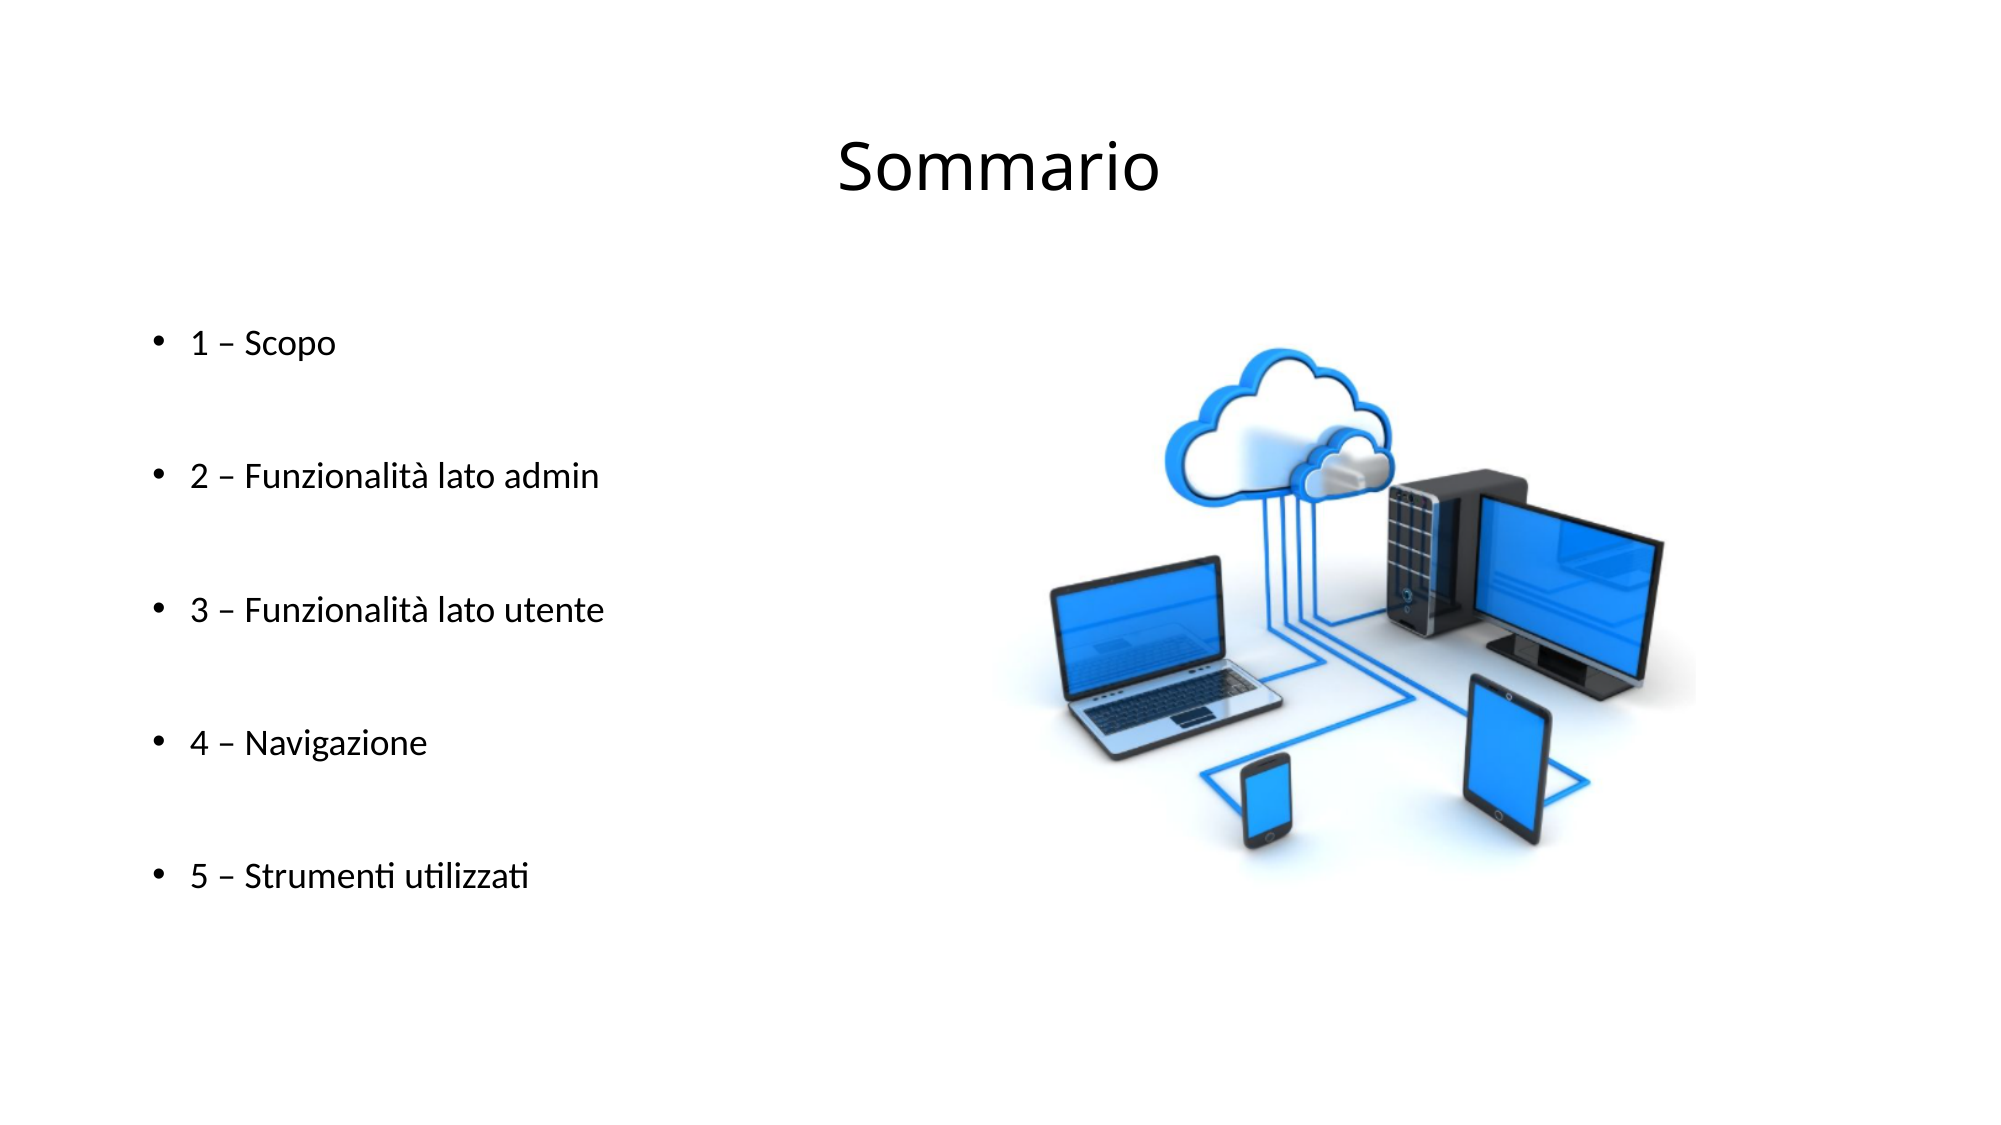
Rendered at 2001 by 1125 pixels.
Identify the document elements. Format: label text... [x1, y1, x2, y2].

picture [987, 331, 1724, 903]
title Sommario [137, 59, 1863, 242]
list 1 – Scopo 2 – Funzionalità lato admin 3 – Funzionalità lato utente 4 – Navigazione 5 – Strumenti utilizzati [137, 242, 1863, 957]
